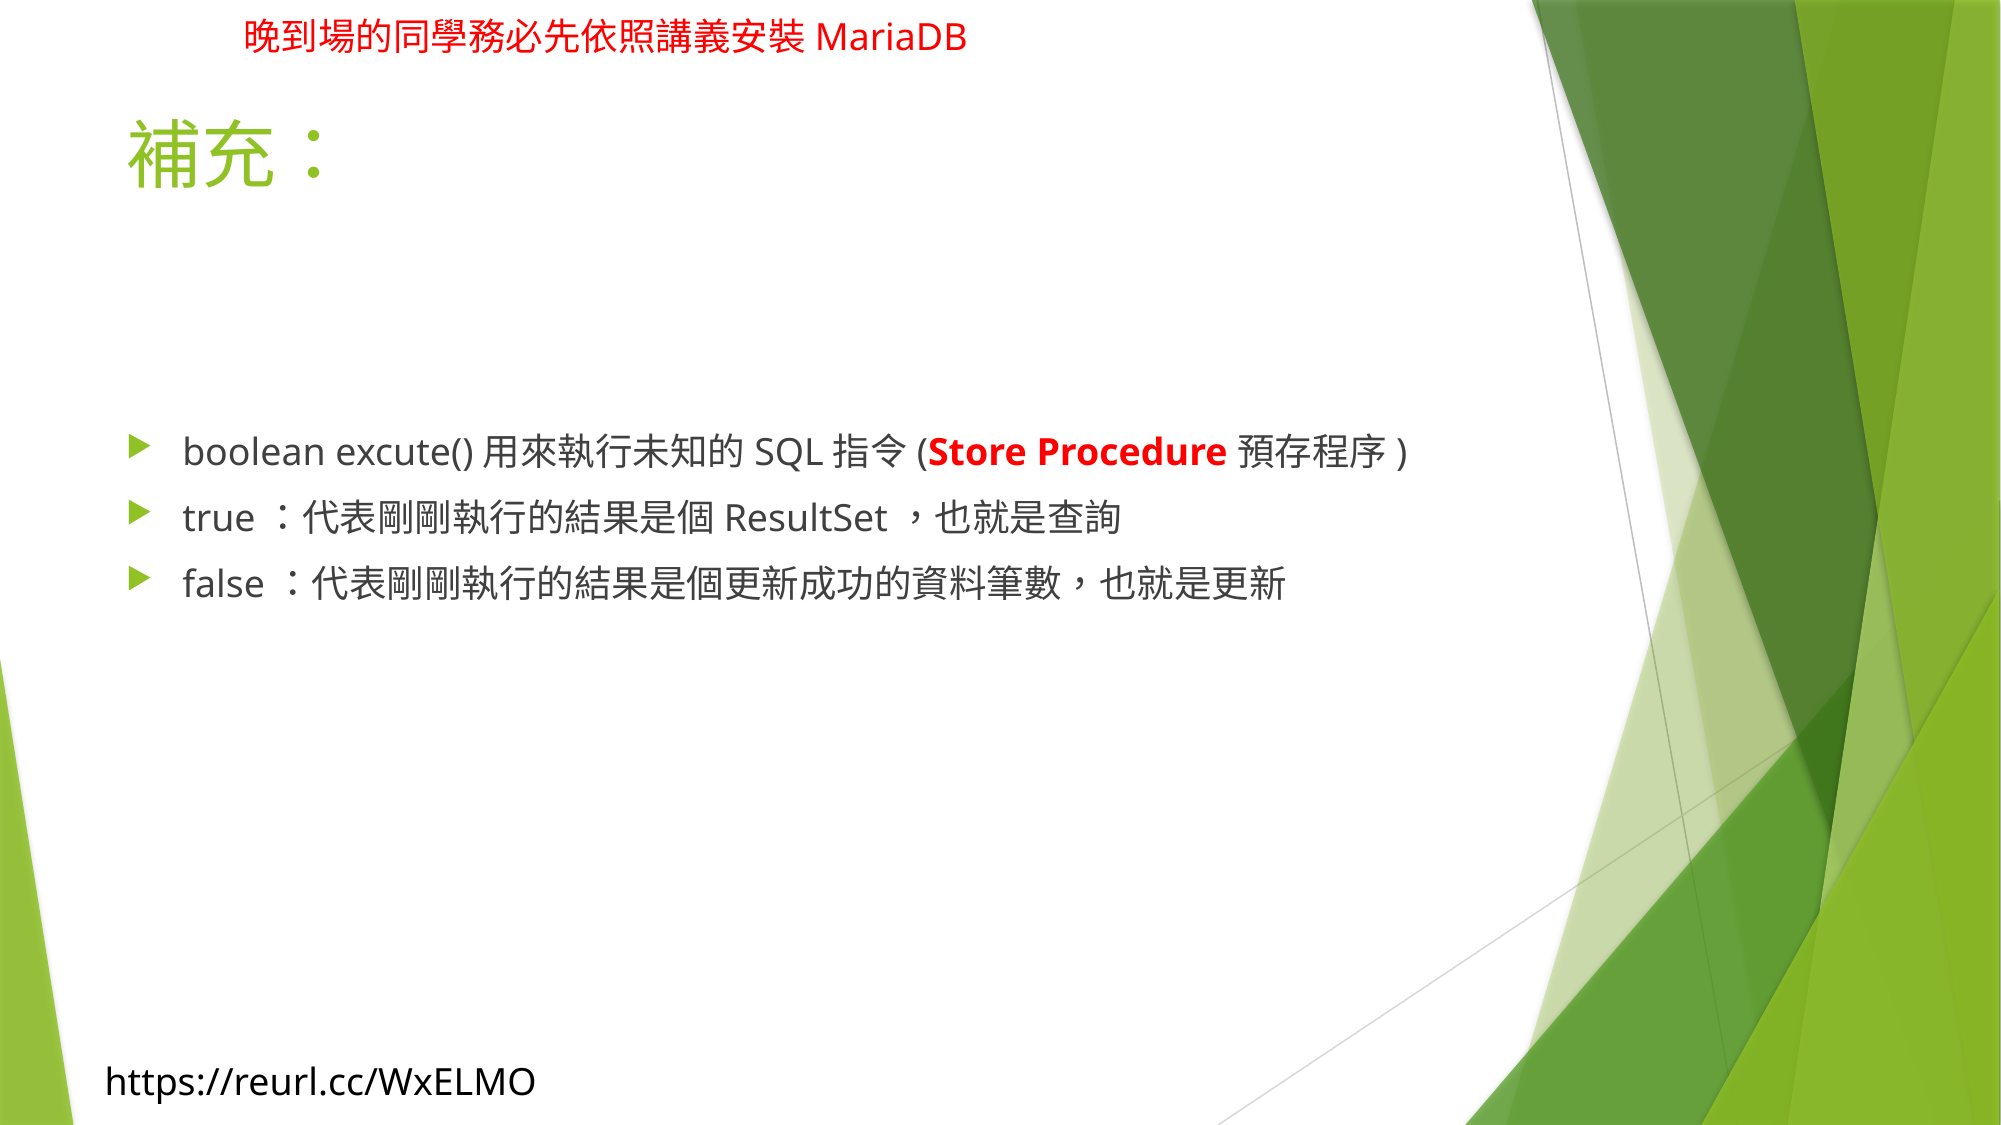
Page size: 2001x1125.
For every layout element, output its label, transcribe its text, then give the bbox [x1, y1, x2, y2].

list boolean excute()用來執行未知的SQL指令(Store Procedure預存程序) true：代表剛剛執行的結果是個ResultSet，也就是查詢 false：代表剛剛執行的結果是個更新成功的資料筆數，也就是更新 [111, 354, 1522, 992]
title 補充： [111, 99, 1522, 317]
